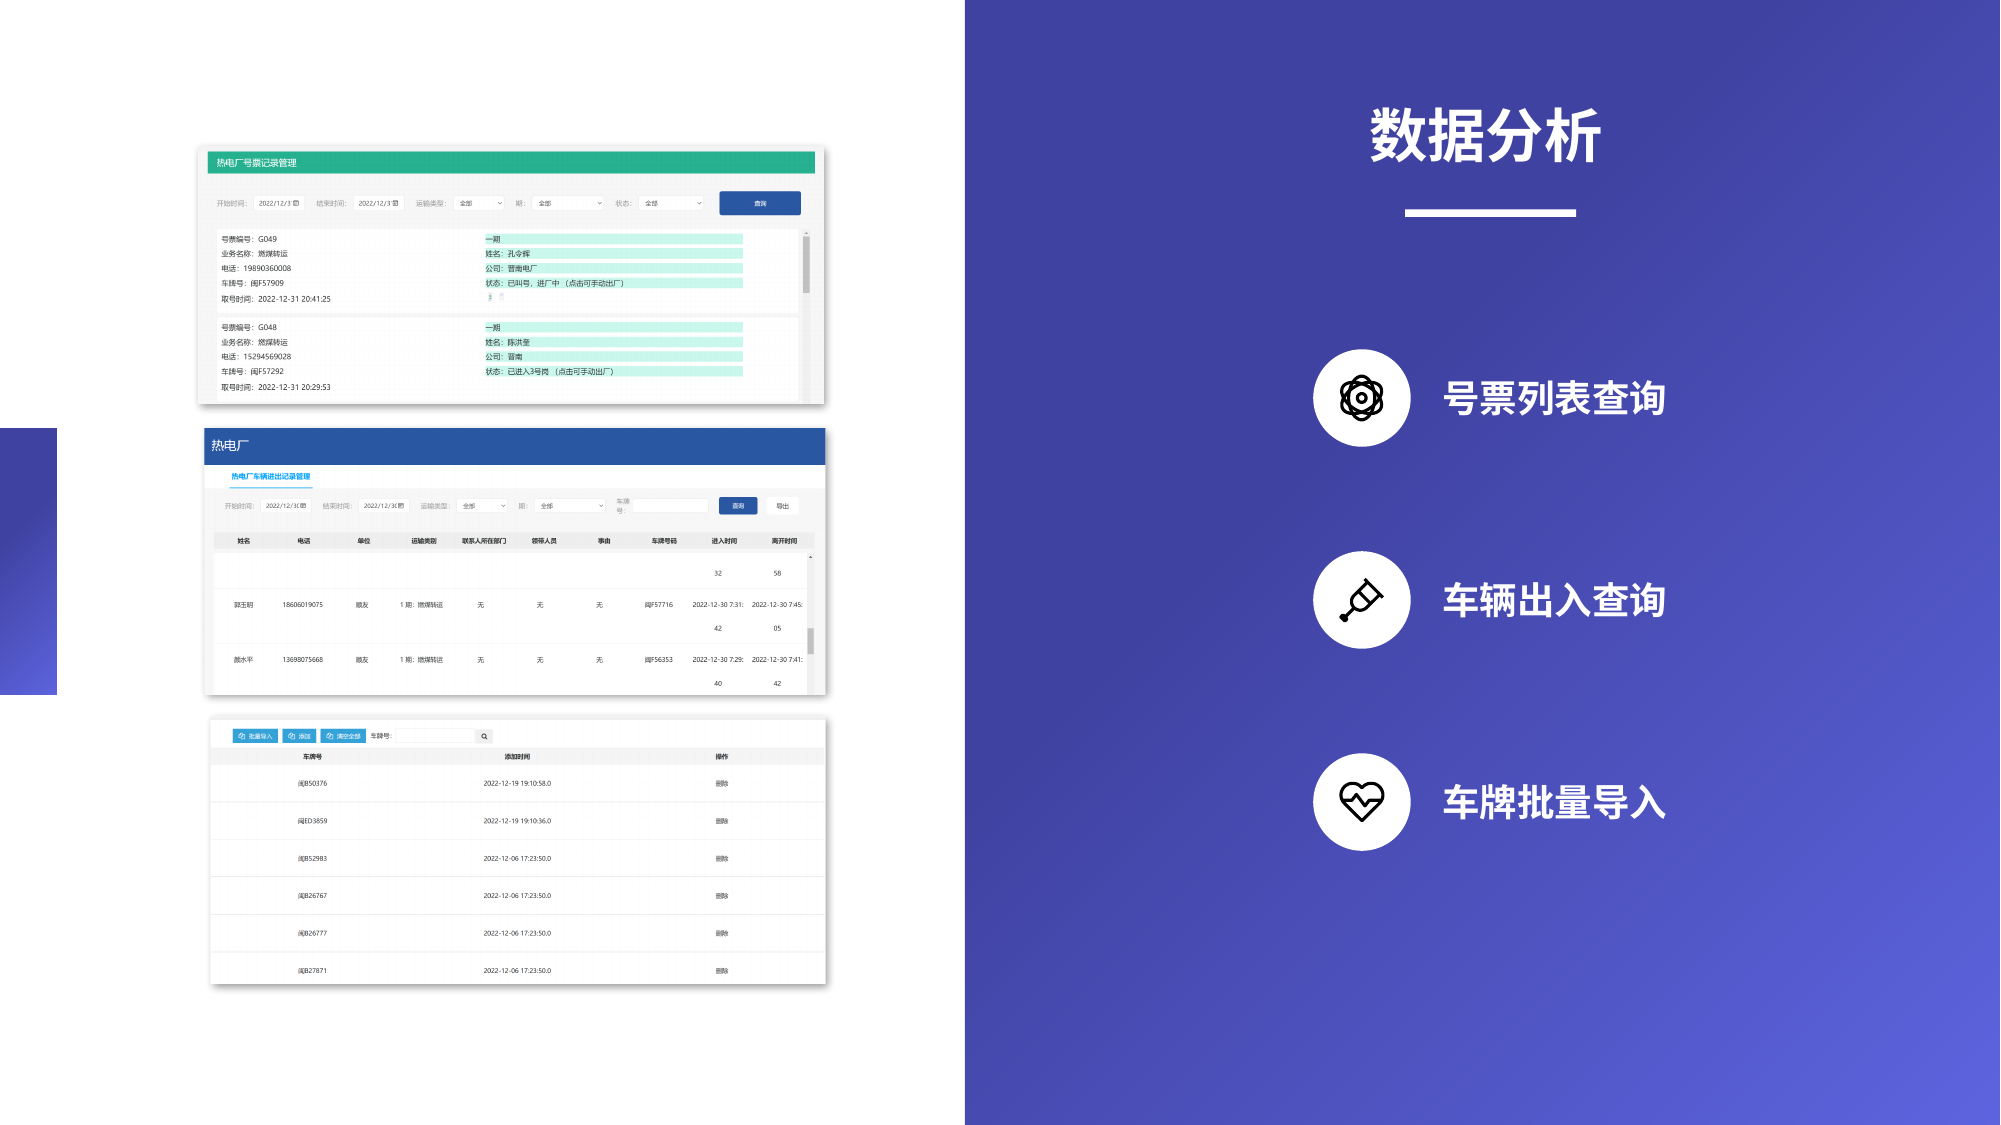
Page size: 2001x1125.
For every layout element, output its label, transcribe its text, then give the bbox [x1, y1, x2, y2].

text_box [964, 0, 2000, 1125]
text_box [1340, 578, 1383, 622]
text_box 号票列表查询 [1427, 367, 1683, 428]
text_box [1312, 348, 1412, 448]
text_box [0, 427, 58, 696]
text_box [1341, 376, 1382, 420]
text_box 车牌批量导入 [1427, 771, 1683, 832]
picture [204, 428, 826, 695]
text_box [1340, 783, 1383, 821]
text_box [1404, 208, 1577, 218]
text_box [1312, 550, 1412, 650]
text_box 数据分析 [1106, 80, 1865, 187]
picture [210, 716, 826, 984]
text_box [1312, 752, 1412, 852]
text_box 车辆出入查询 [1427, 569, 1683, 630]
picture [197, 146, 825, 404]
